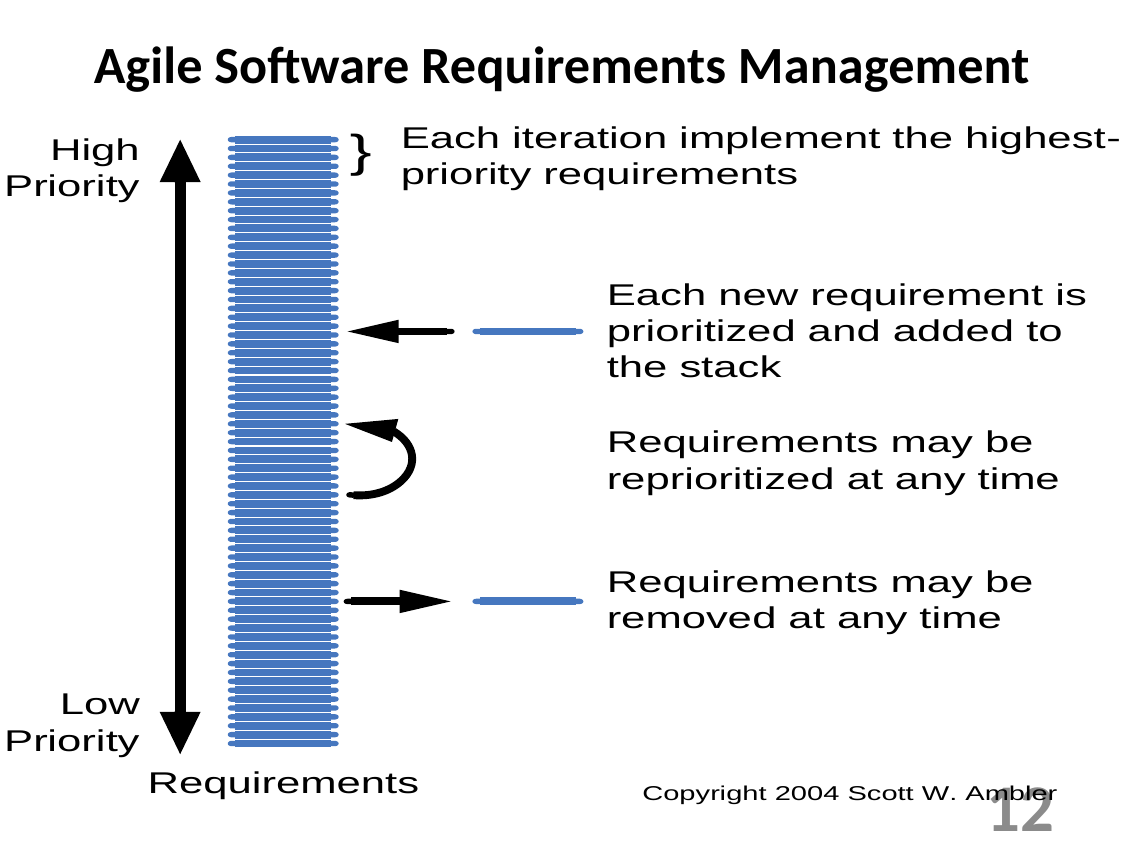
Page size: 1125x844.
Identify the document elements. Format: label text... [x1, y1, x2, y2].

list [0, 113, 1125, 810]
title Agile Software Requirements Management [0, 11, 1125, 113]
slide_number 12 [806, 819, 1069, 827]
